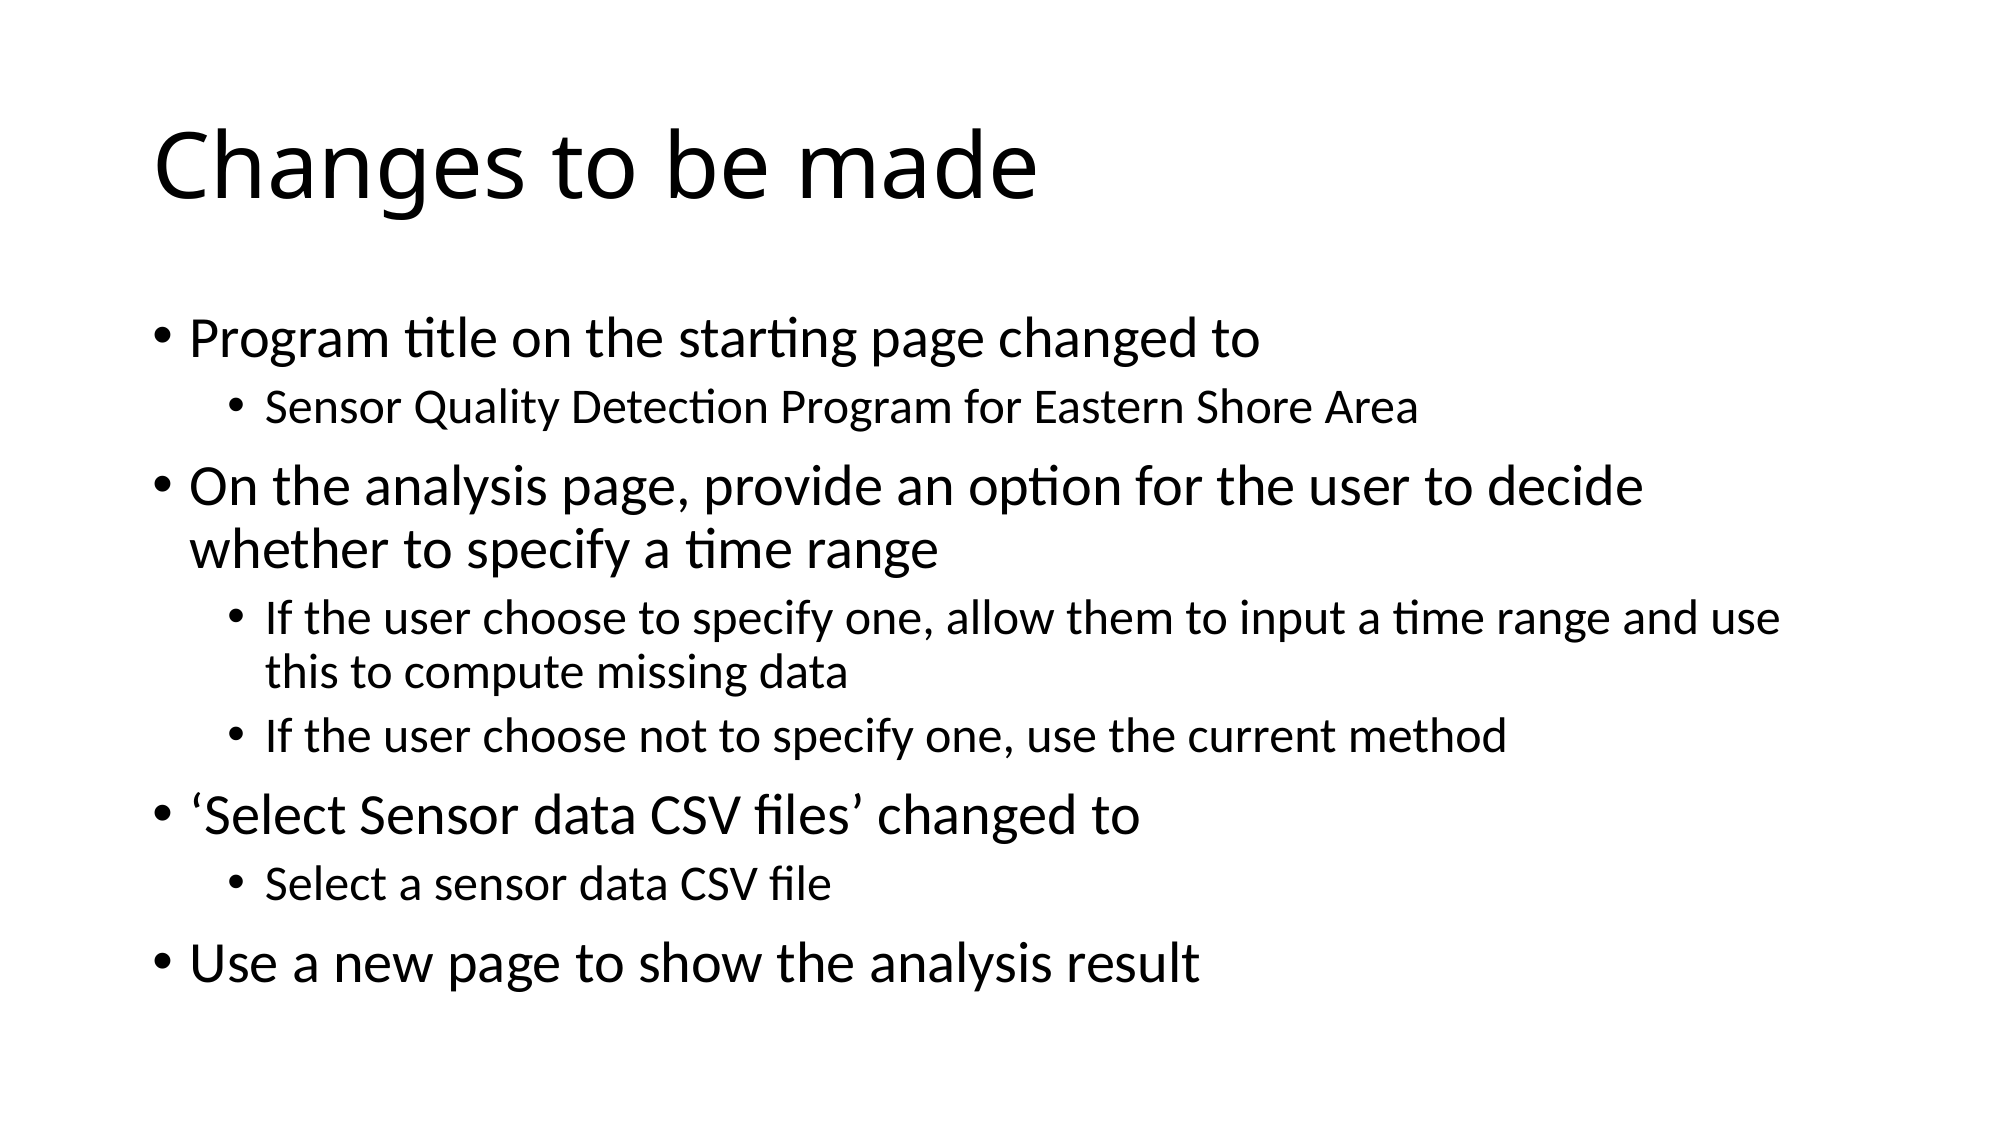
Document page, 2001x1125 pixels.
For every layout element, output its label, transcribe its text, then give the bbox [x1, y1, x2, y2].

title Changes to be made [137, 59, 1863, 278]
list Program title on the starting page changed to Sensor Quality Detection Program for Eastern Shore Area On the analysis page, provide an option for the user to decide whether to specify a time range If the user choose to specify one, allow them to input a time range and use this to compute missing data If the user choose not to specify one, use the current method ‘Select Sensor data CSV files’ changed to Select a sensor data CSV file Use a new page to show the analysis result [137, 299, 1863, 1014]
